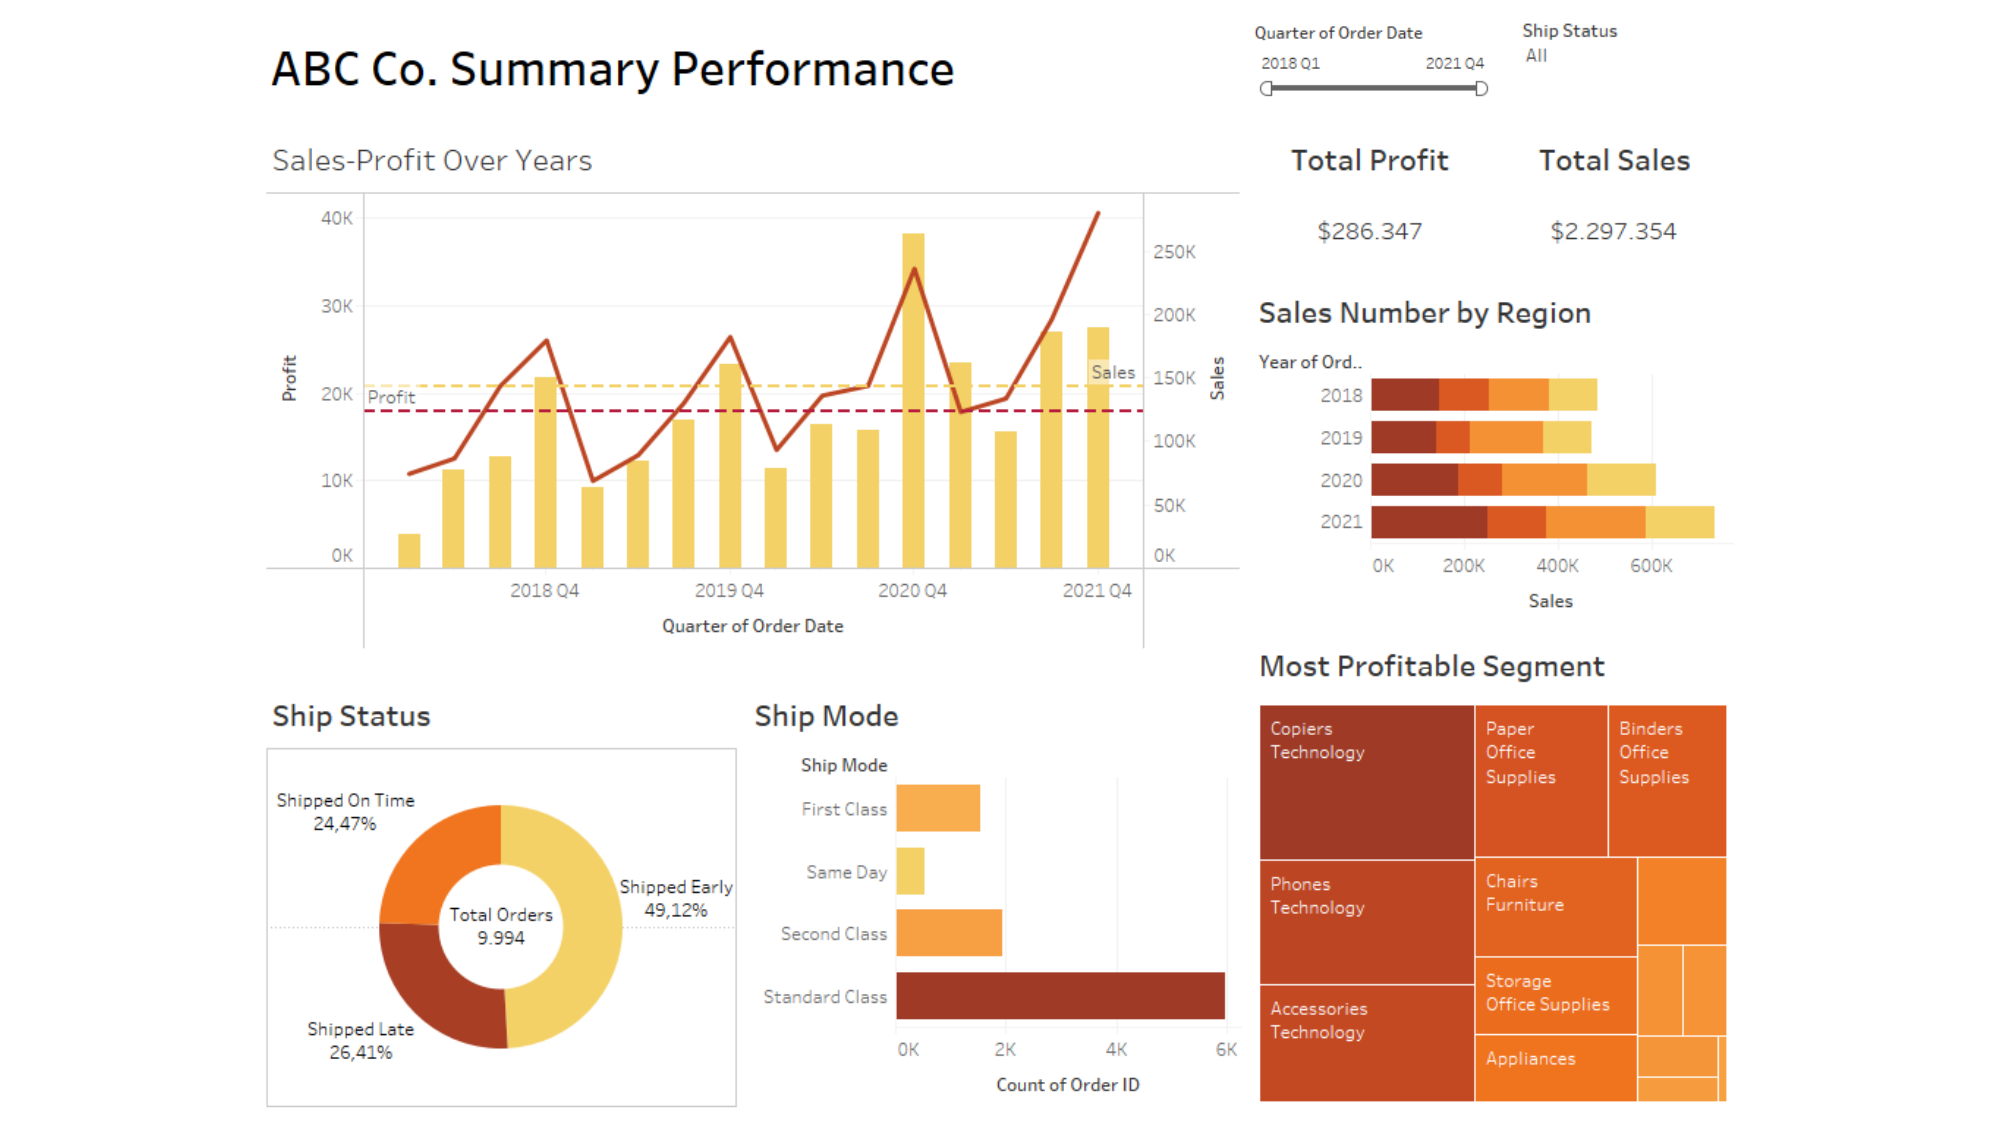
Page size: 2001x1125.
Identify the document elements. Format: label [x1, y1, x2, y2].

picture [249, 0, 1750, 1125]
